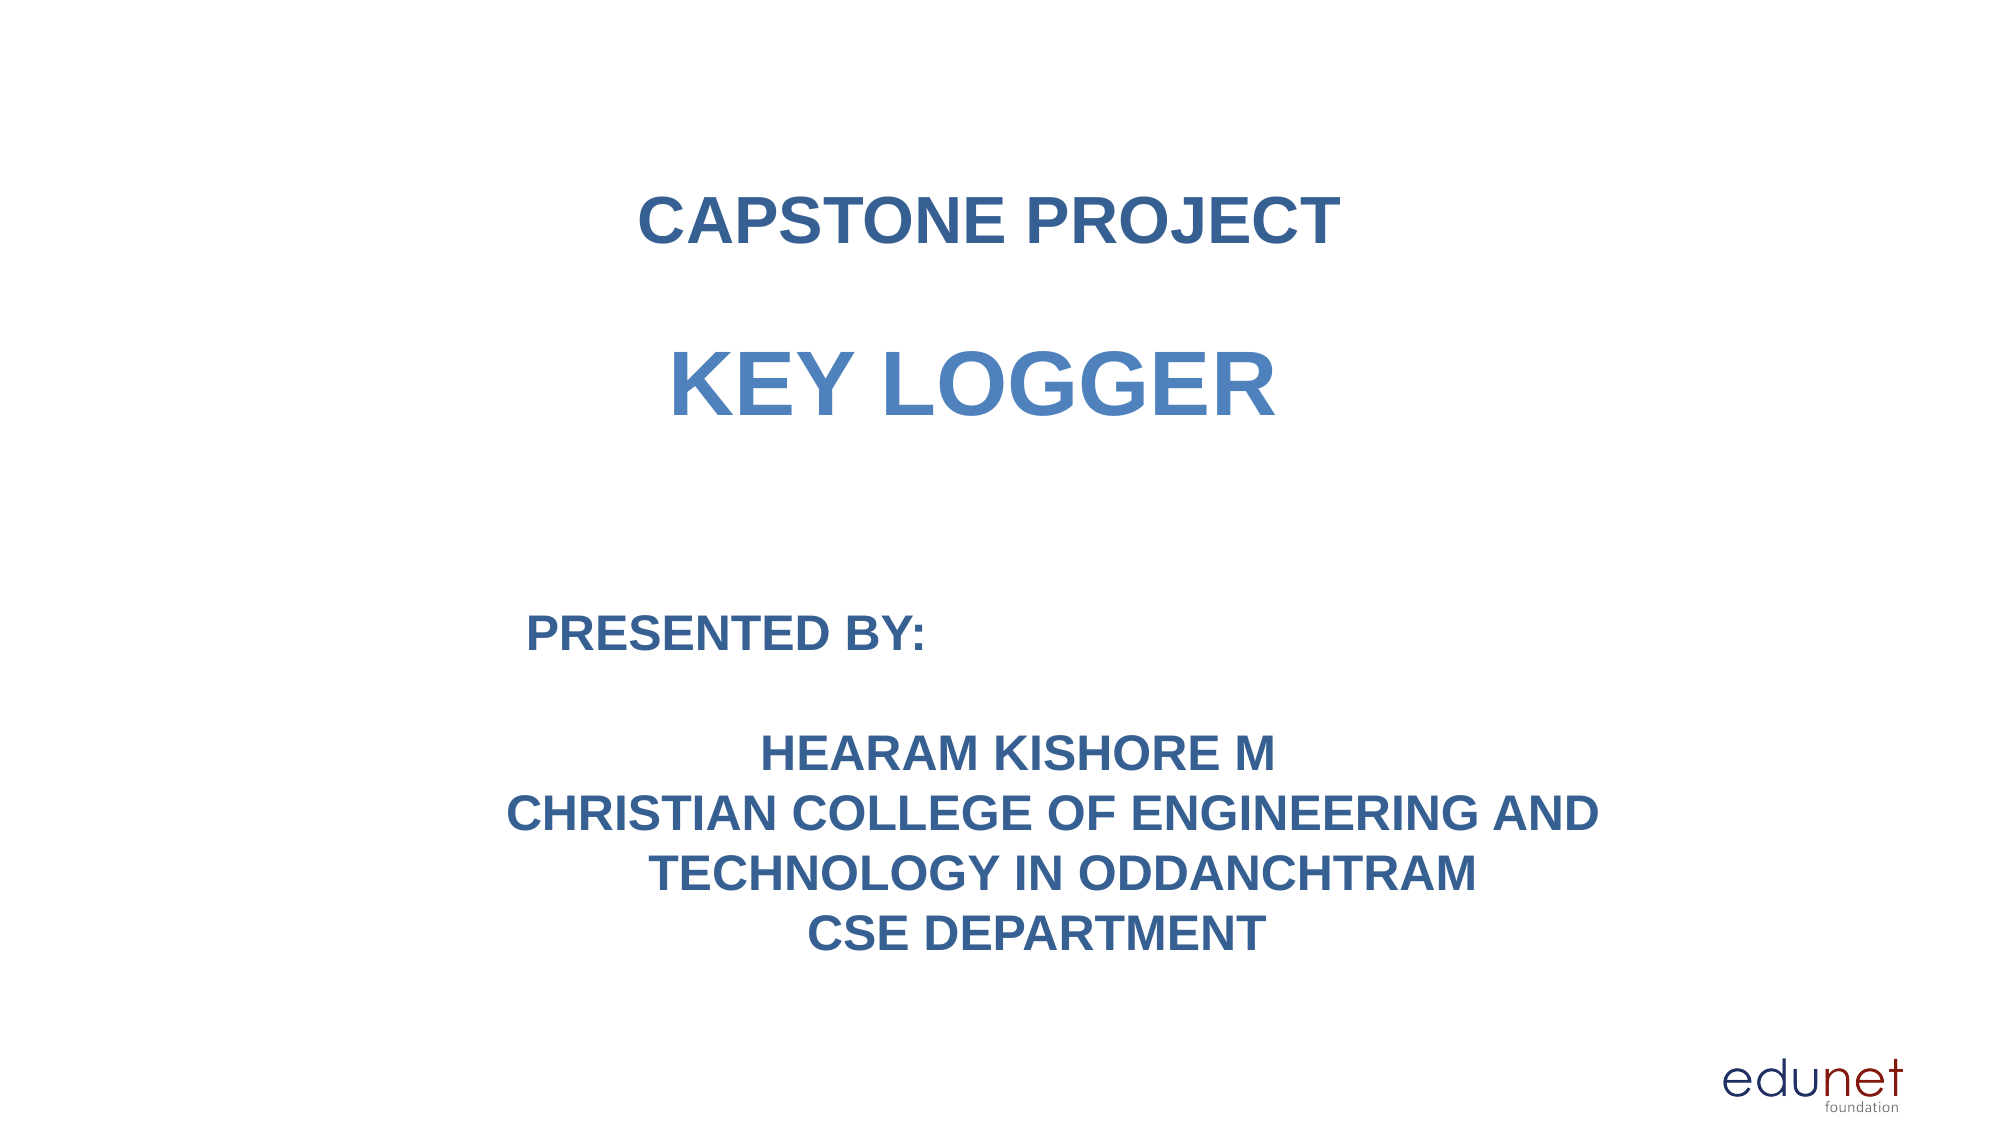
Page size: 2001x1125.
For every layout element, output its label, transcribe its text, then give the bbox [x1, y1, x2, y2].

text_box CAPSTONE PROJECT [0, 169, 2000, 265]
text_box PRESENTED BY: HEARAM KISHORE M CHRISTIAN COLLEGE OF ENGINEERING AND TECHNOLOGY IN ODDANCHTRAM CSE DEPARTMENT [370, 592, 1680, 968]
title KEY LOGGER [222, 298, 1723, 460]
picture [1719, 1056, 1905, 1116]
